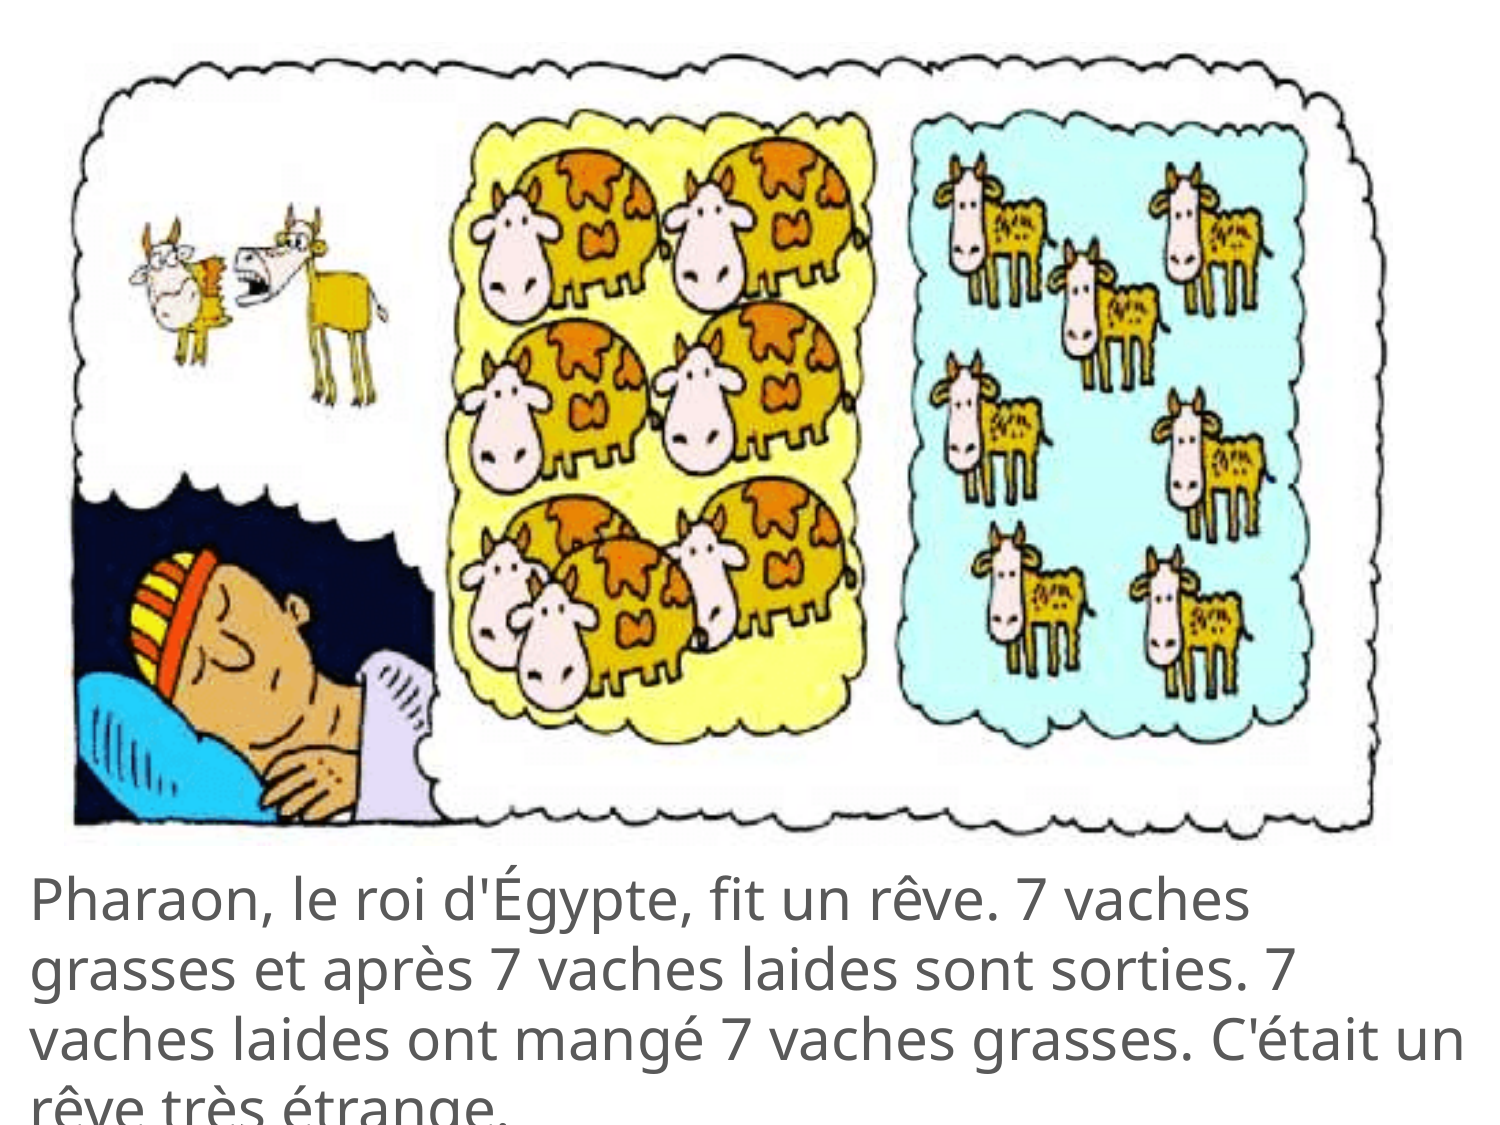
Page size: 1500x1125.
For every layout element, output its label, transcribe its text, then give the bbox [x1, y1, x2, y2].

text_box Pharaon, le roi d'Égypte, fit un rêve. 7 vaches grasses et après 7 vaches laides sont sorties. 7 vaches laides ont mangé 7 vaches grasses. C'était un rêve très étrange. [14, 855, 1486, 1125]
picture [64, 42, 1393, 847]
